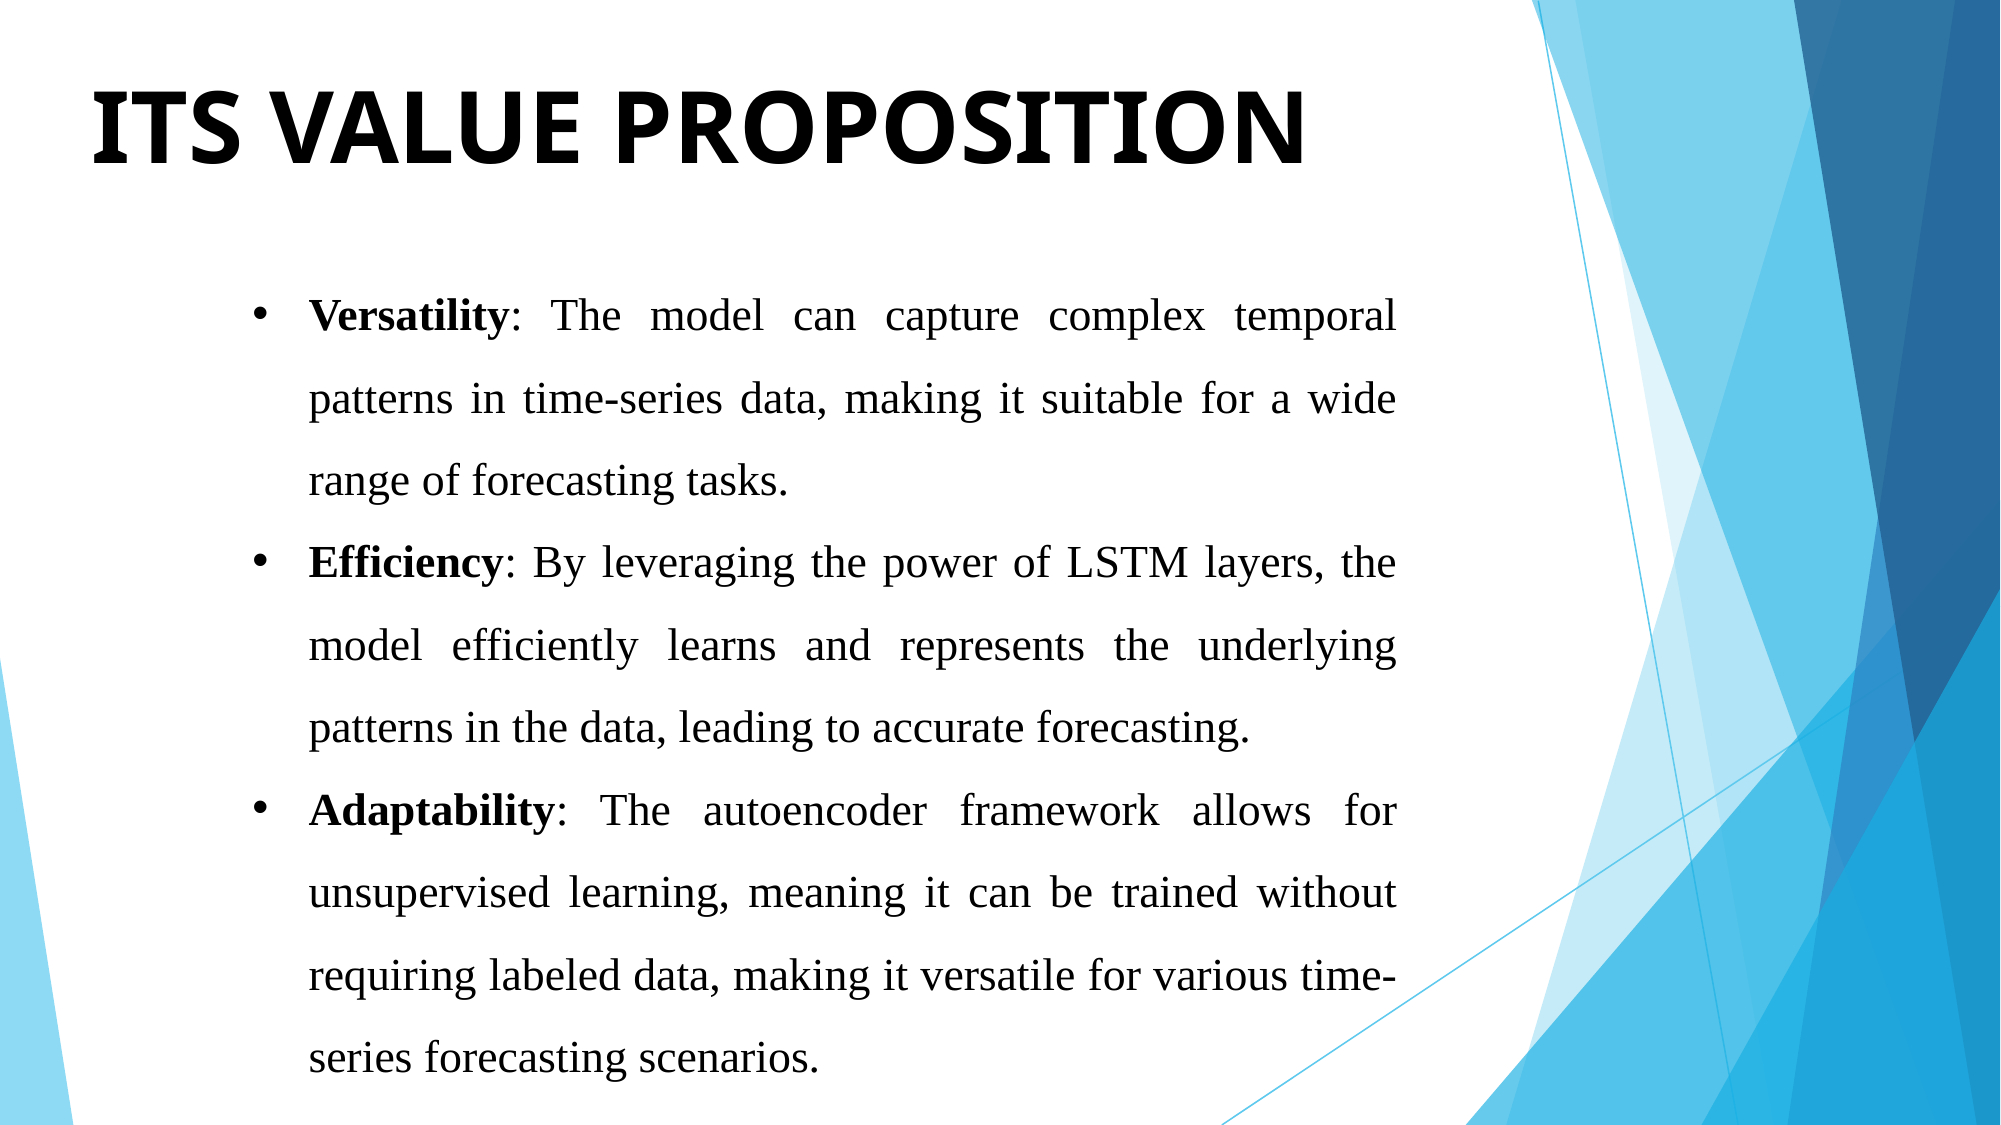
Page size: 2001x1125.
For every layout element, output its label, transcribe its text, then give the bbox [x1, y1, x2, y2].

title ITS VALUE PROPOSITION [91, 63, 1694, 185]
text_box Versatility: The model can capture complex temporal patterns in time-series data, making it suitable for a wide range of forecasting tasks. Efficiency: By leveraging the power of LSTM layers, the model efficiently learns and represents the underlying patterns in the data, leading to accurate forecasting. Adaptability: The autoencoder framework allows for unsupervised learning, meaning it can be trained without requiring labeled data, making it versatile for various time-series forecasting scenarios. [237, 249, 1413, 1125]
